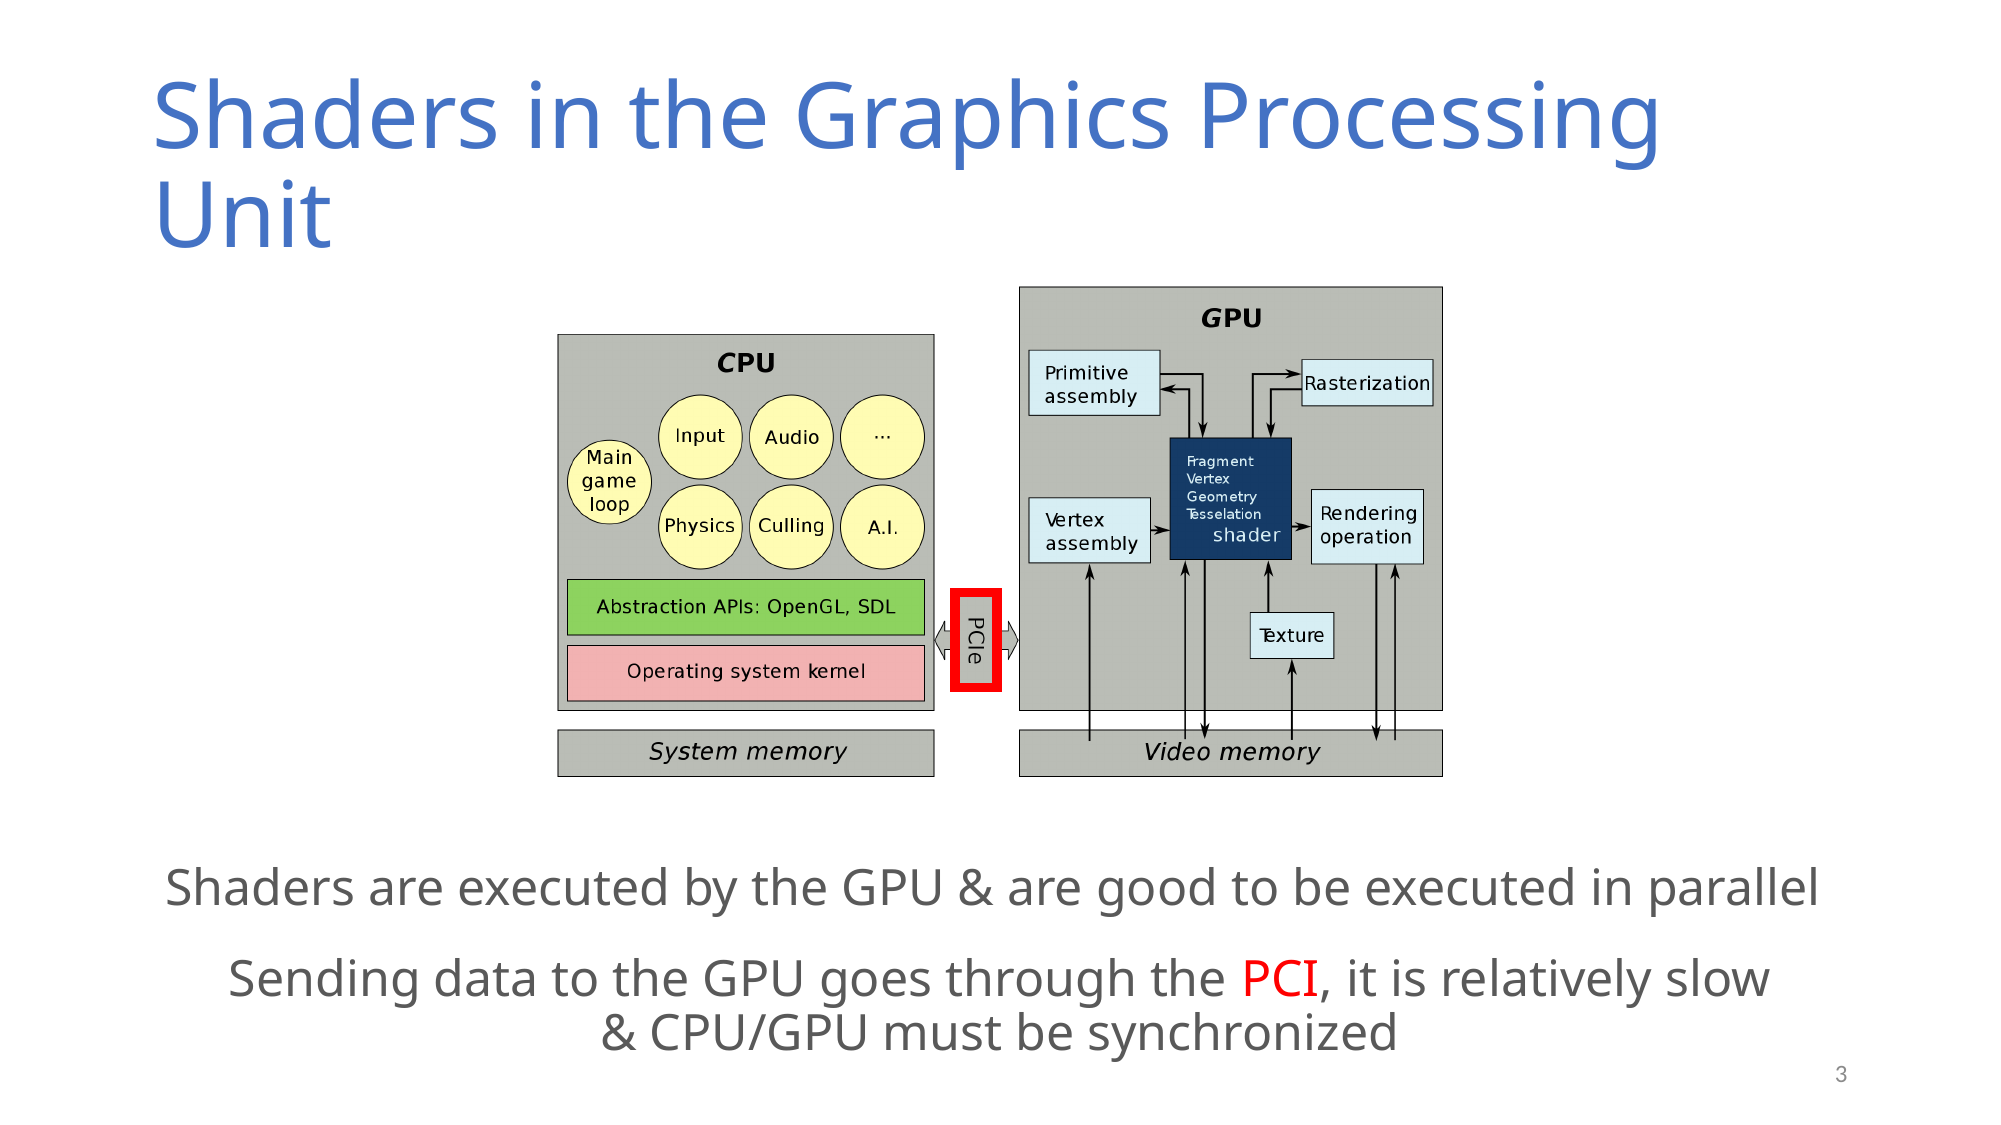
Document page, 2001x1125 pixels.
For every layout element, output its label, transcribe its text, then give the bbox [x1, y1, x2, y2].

text_box Sending data to the GPU goes through the PCI, it is relatively slow & CPU/GPU must be synchronized [131, 945, 1869, 1063]
title Shaders in the Graphics Processing Unit [137, 59, 1863, 278]
list Shaders are executed by the GPU & are good to be executed in parallel [131, 854, 1869, 945]
slide_number 3 [1412, 1063, 1863, 1103]
picture [548, 277, 1452, 786]
